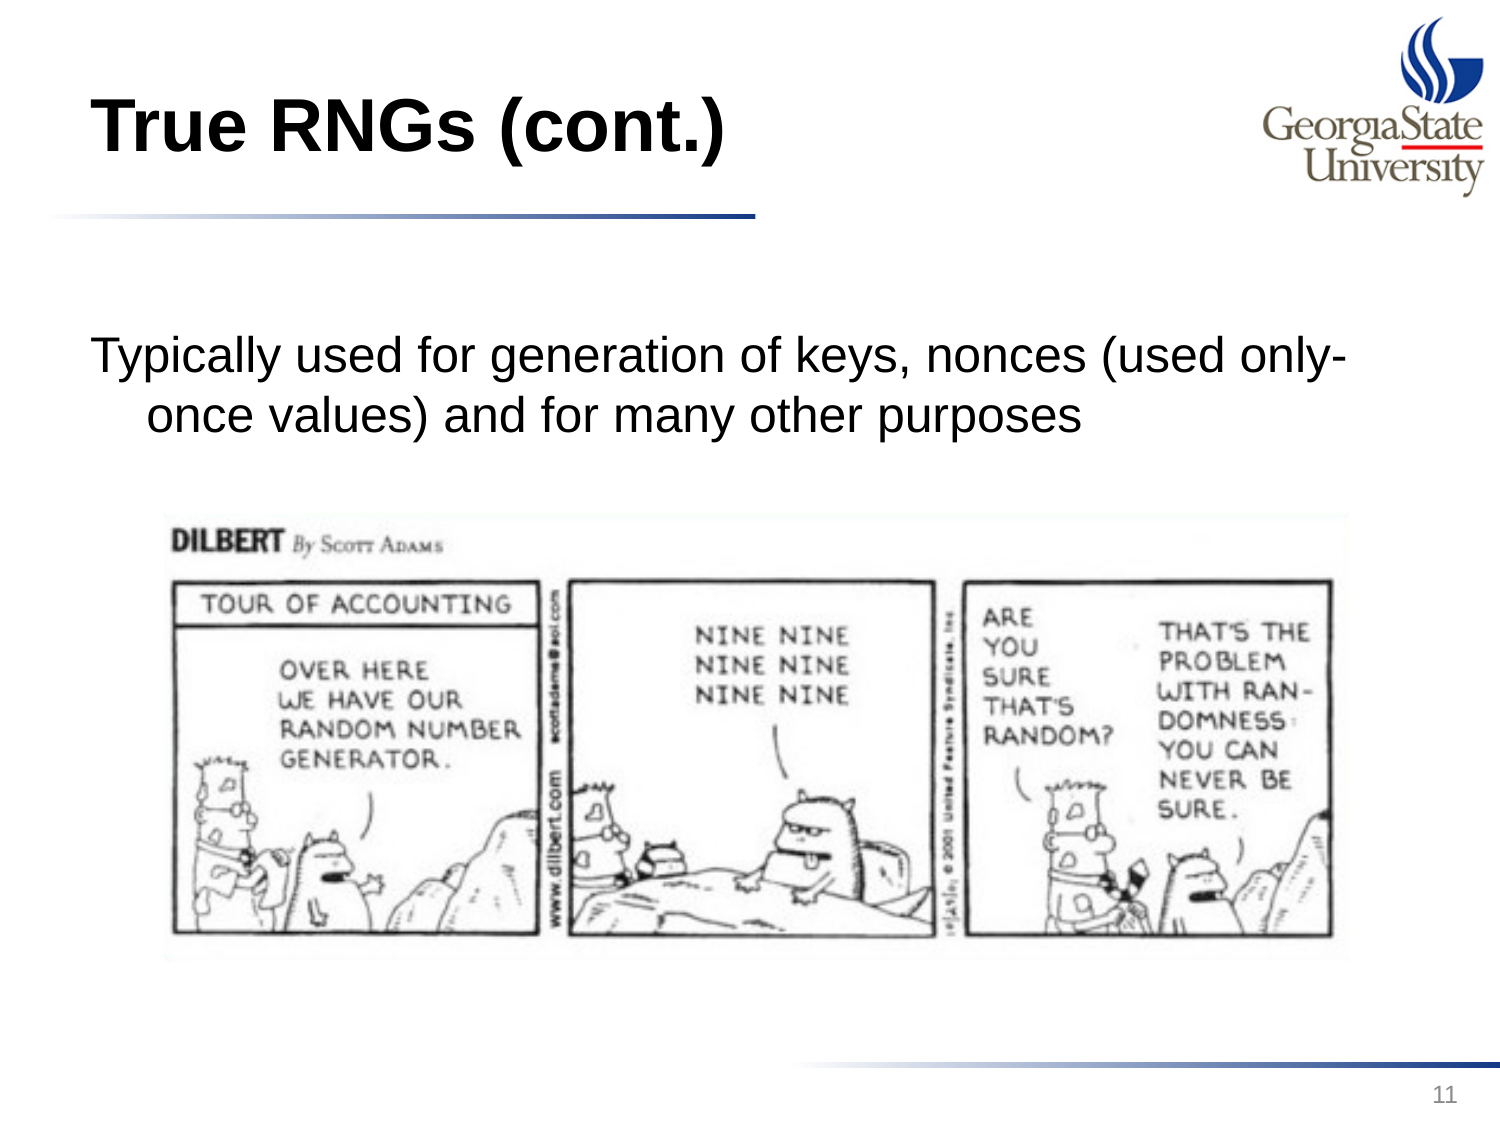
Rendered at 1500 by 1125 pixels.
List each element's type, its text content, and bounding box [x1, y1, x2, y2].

picture [1247, 0, 1500, 216]
slide_number 11 [1123, 1064, 1474, 1124]
list Typically used for generation of keys, nonces (used only-once values) and for many other purposes [75, 245, 1425, 988]
title True RNGs (cont.) [75, 27, 1234, 215]
picture [163, 511, 1349, 963]
